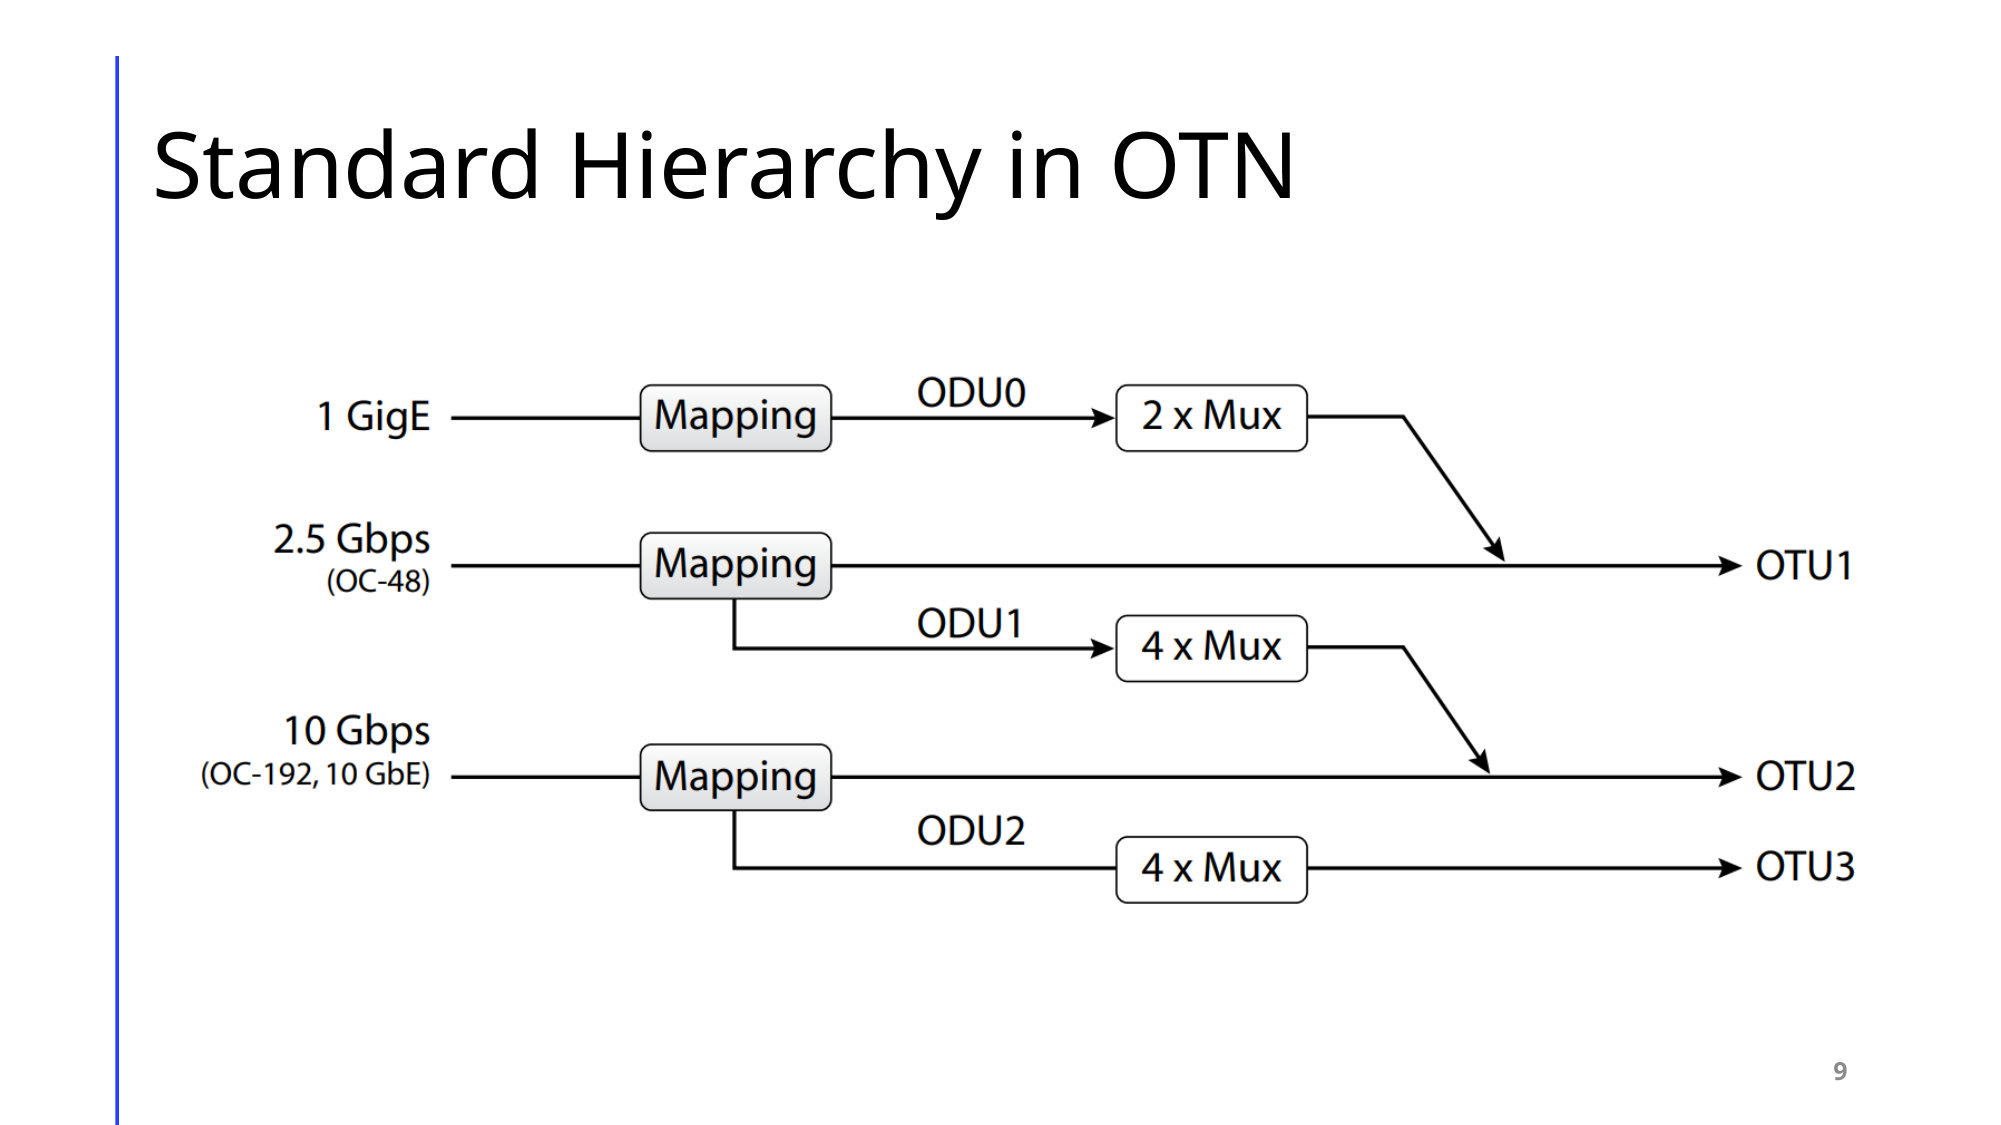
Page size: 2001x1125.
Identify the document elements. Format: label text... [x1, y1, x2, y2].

slide_number 9 [1412, 1042, 1863, 1103]
title Standard Hierarchy in OTN [137, 59, 1863, 278]
picture [182, 351, 1863, 915]
